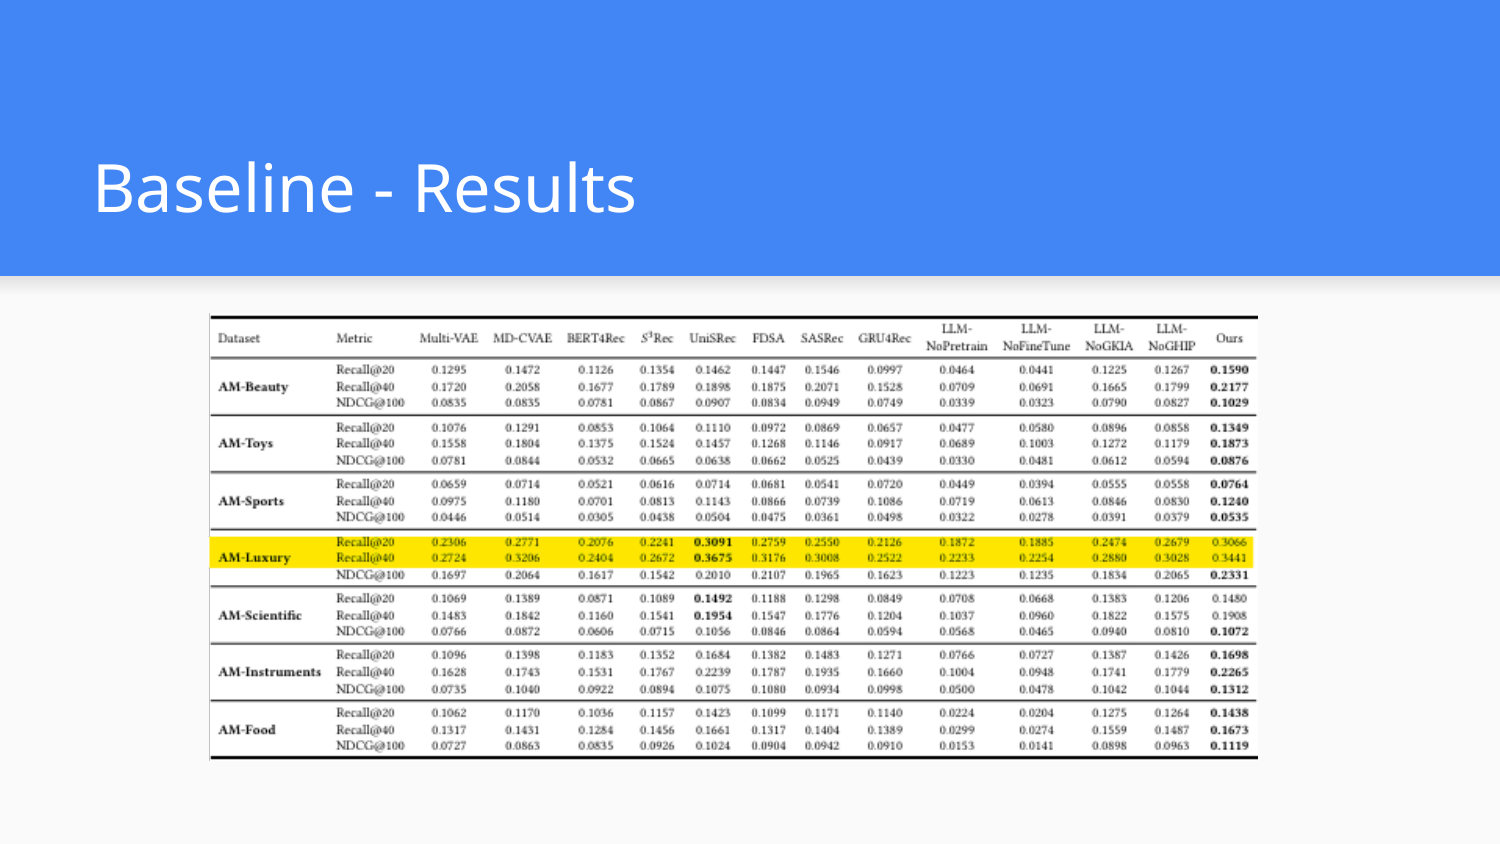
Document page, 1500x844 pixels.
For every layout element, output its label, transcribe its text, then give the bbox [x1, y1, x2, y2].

picture [208, 313, 1258, 761]
title Baseline - Results [77, 121, 1427, 248]
